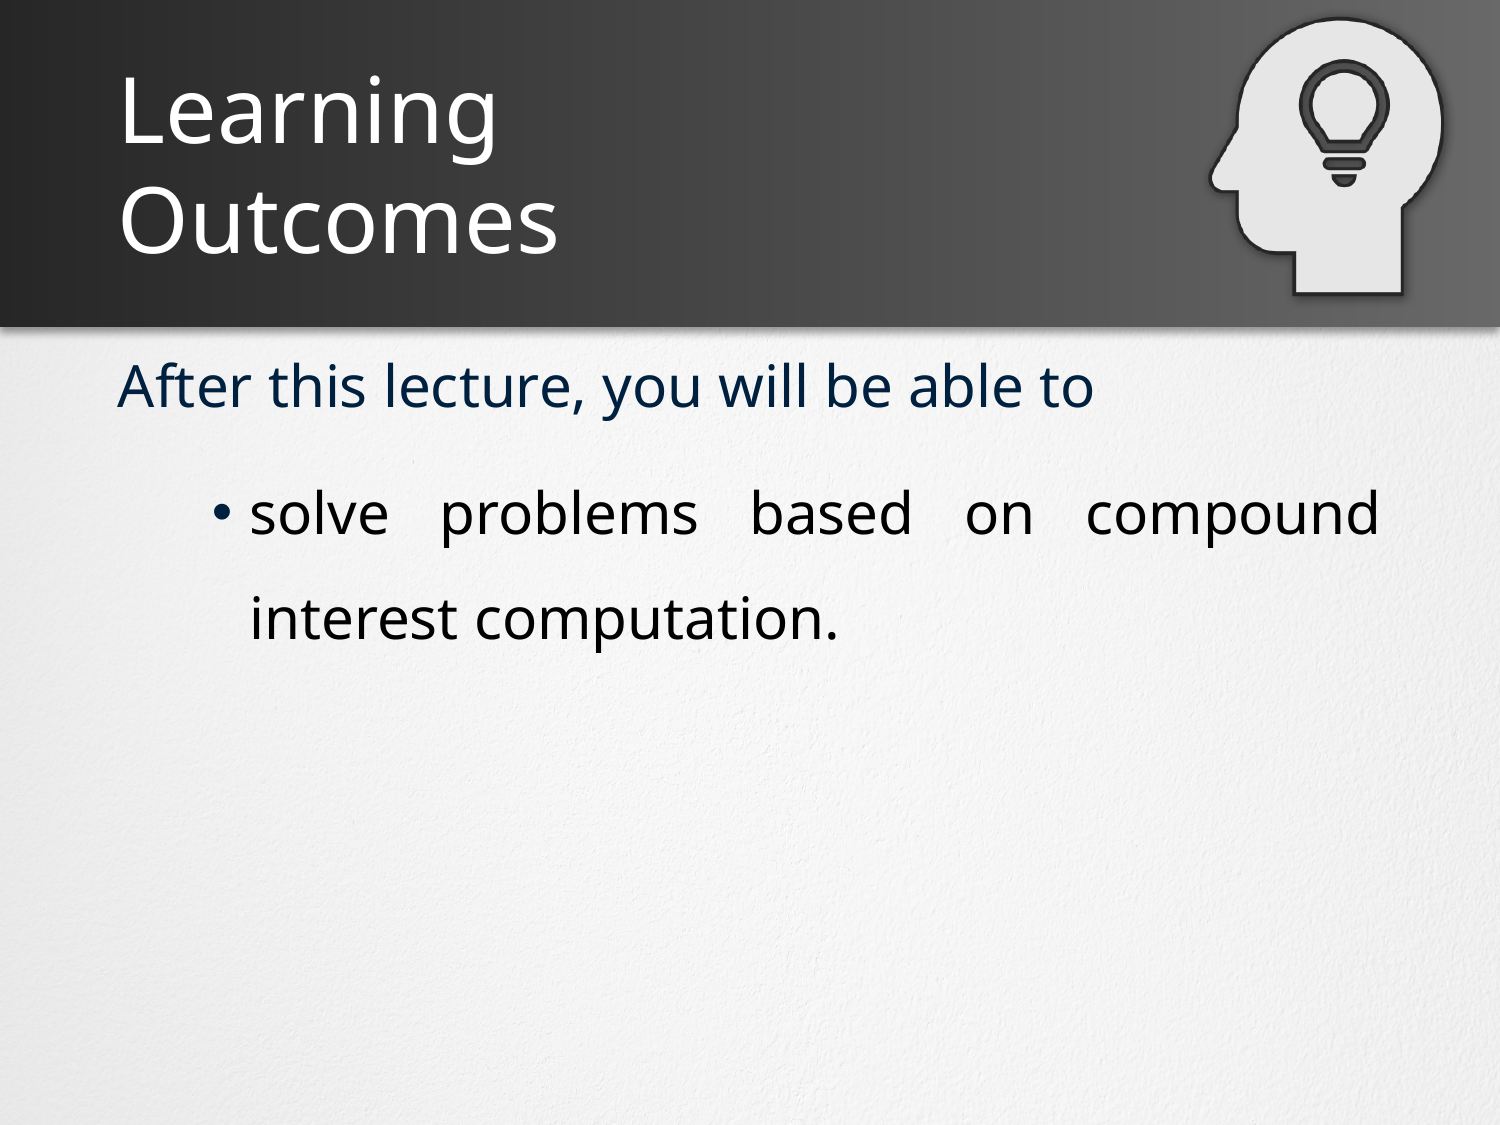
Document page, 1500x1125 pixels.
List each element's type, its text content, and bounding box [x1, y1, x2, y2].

list solve problems based on compound interest computation. [196, 434, 1397, 1086]
picture [1162, 0, 1490, 327]
